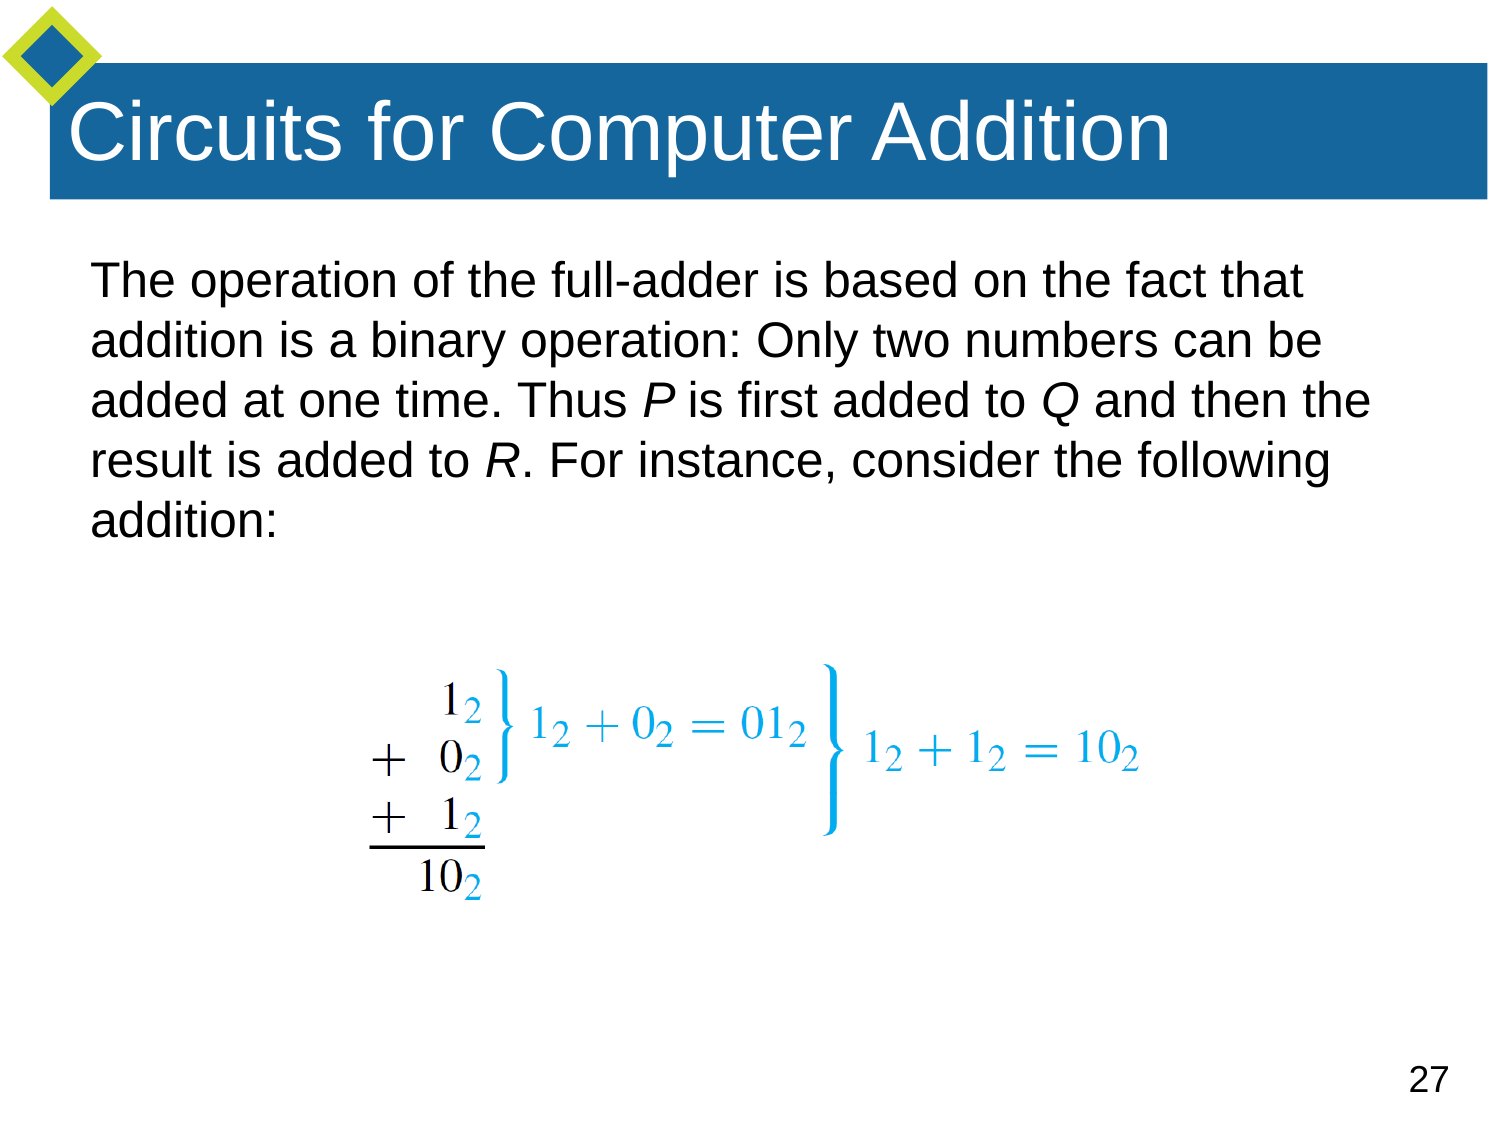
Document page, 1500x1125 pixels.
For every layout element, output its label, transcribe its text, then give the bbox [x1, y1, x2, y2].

list The operation of the full-adder is based on the fact that addition is a binary operation: Only two numbers can be added at one time. Thus P is first added to Q and then the result is added to R. For instance, consider the following addition: [75, 239, 1425, 1103]
picture [362, 649, 1146, 916]
title Circuits for Computer Addition [52, 33, 1403, 221]
